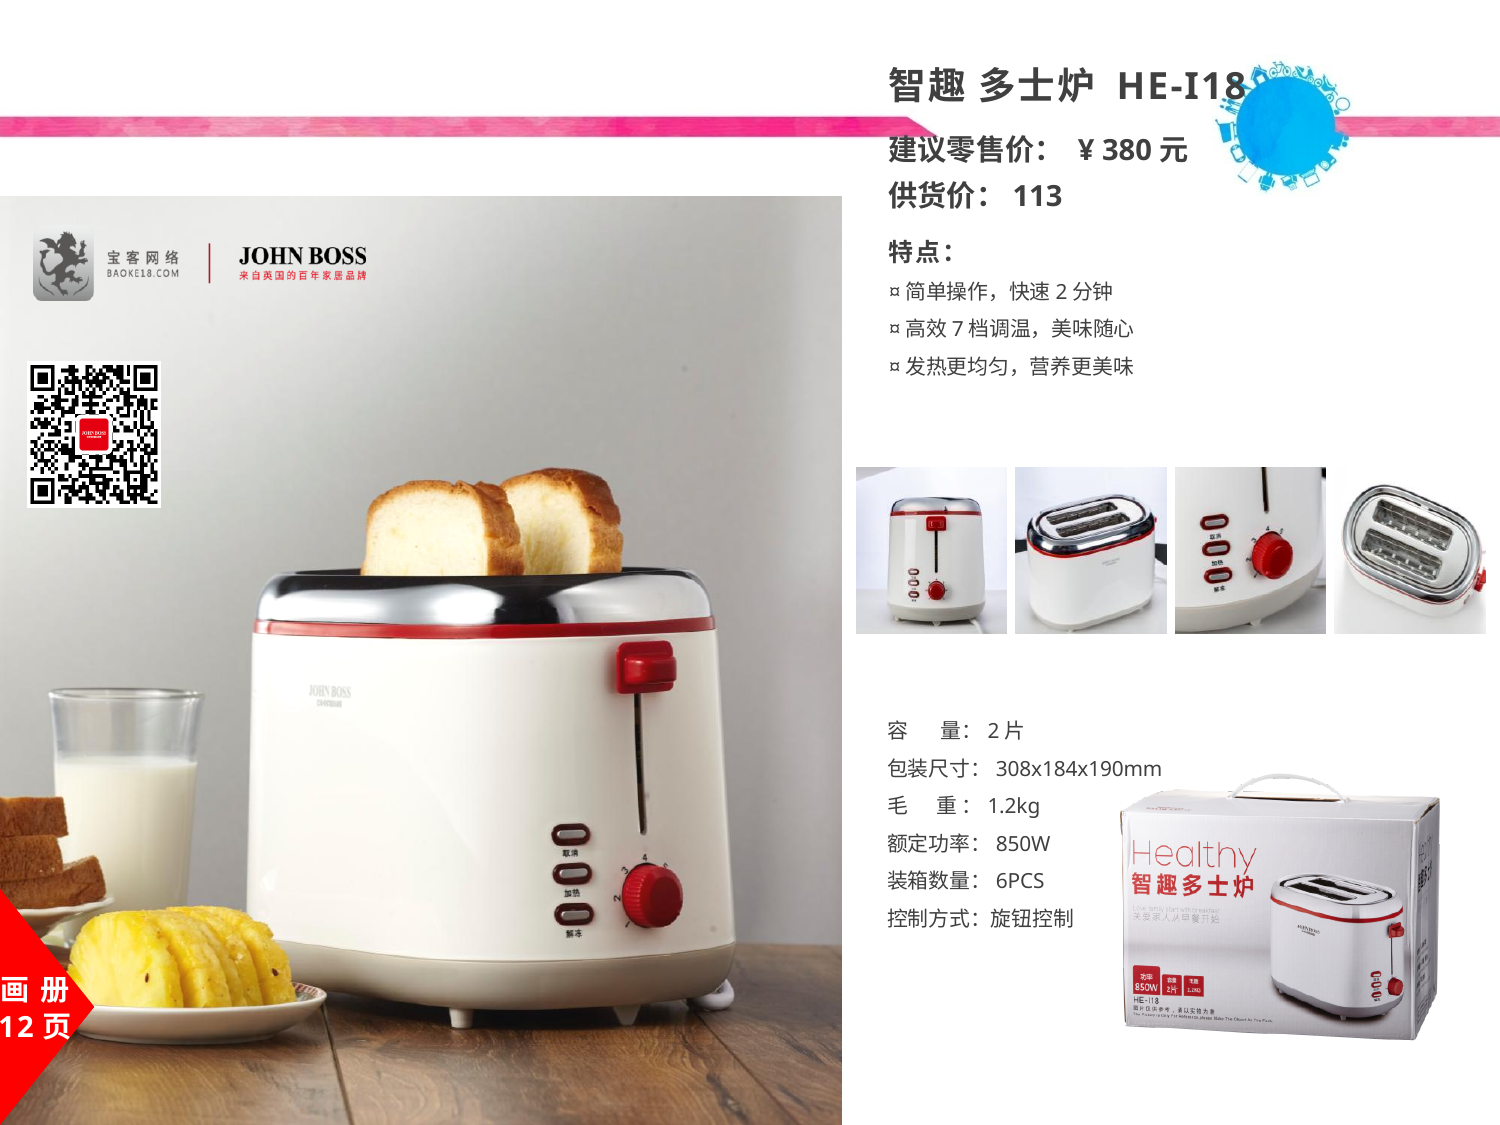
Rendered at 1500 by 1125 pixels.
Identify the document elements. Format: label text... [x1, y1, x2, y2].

text_box 智趣 多士炉 HE-I18 [873, 54, 1344, 115]
text_box 建议零售价： ¥ 380元 供货价：113 [873, 115, 1238, 213]
text_box 特点： ¤简单操作，快速2分钟 ¤高效7档调温，美味随心 ¤发热更均匀，营养更美味 [873, 213, 1396, 386]
text_box 容 量：2片 包装尺寸：308x184x190mm 毛 重 ：1.2kg 额定功率：850W 装箱数量：6PCS 控制方式：旋钮控制 [872, 698, 1263, 938]
picture [0, 0, 1500, 1125]
